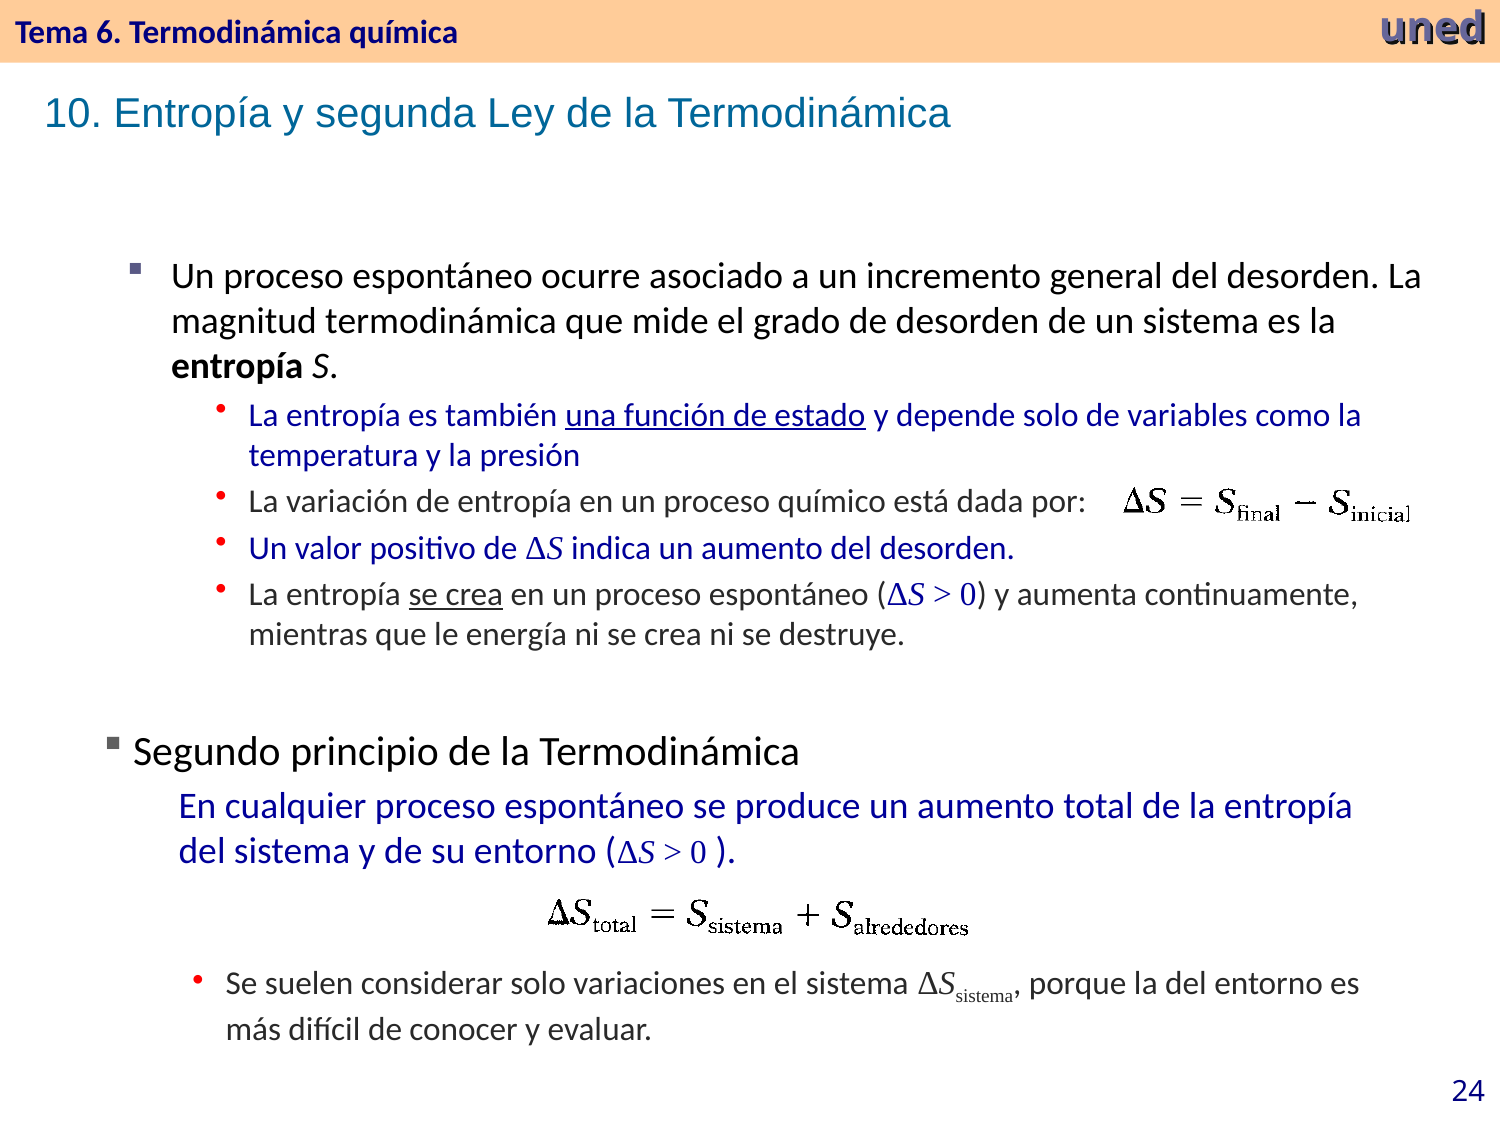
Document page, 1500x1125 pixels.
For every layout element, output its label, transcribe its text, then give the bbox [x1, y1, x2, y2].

text_box 10. Entropía y segunda Ley de la Termodinámica [29, 78, 1269, 143]
text_box Un proceso espontáneo ocurre asociado a un incremento general del desorden. La magnitud termodinámica que mide el grado de desorden de un sistema es la entropía S. La entropía es también una función de estado y depende solo de variables como la temperatura y la presión La variación de entropía en un proceso químico está dada por: Un valor positivo de ΔS indica un aumento del desorden. La entropía se crea en un proceso espontáneo (ΔS > 0) y aumenta continuamente, mientras que le energía ni se crea ni se destruye. [111, 243, 1447, 713]
text_box Segundo principio de la Termodinámica En cualquier proceso espontáneo se produce un aumento total de la entropía del sistema y de su entorno (ΔS > 0 ). Se suelen considerar solo variaciones en el sistema ΔSsistema, porque la del entorno es más difícil de conocer y evaluar. [88, 716, 1412, 1055]
picture [1113, 475, 1424, 528]
text_box 24 [1399, 1059, 1500, 1125]
text_box [0, 0, 1500, 63]
text_box Tema 6. Termodinámica química [0, 0, 1088, 61]
picture [537, 881, 977, 946]
text_box uned [1364, 0, 1500, 50]
